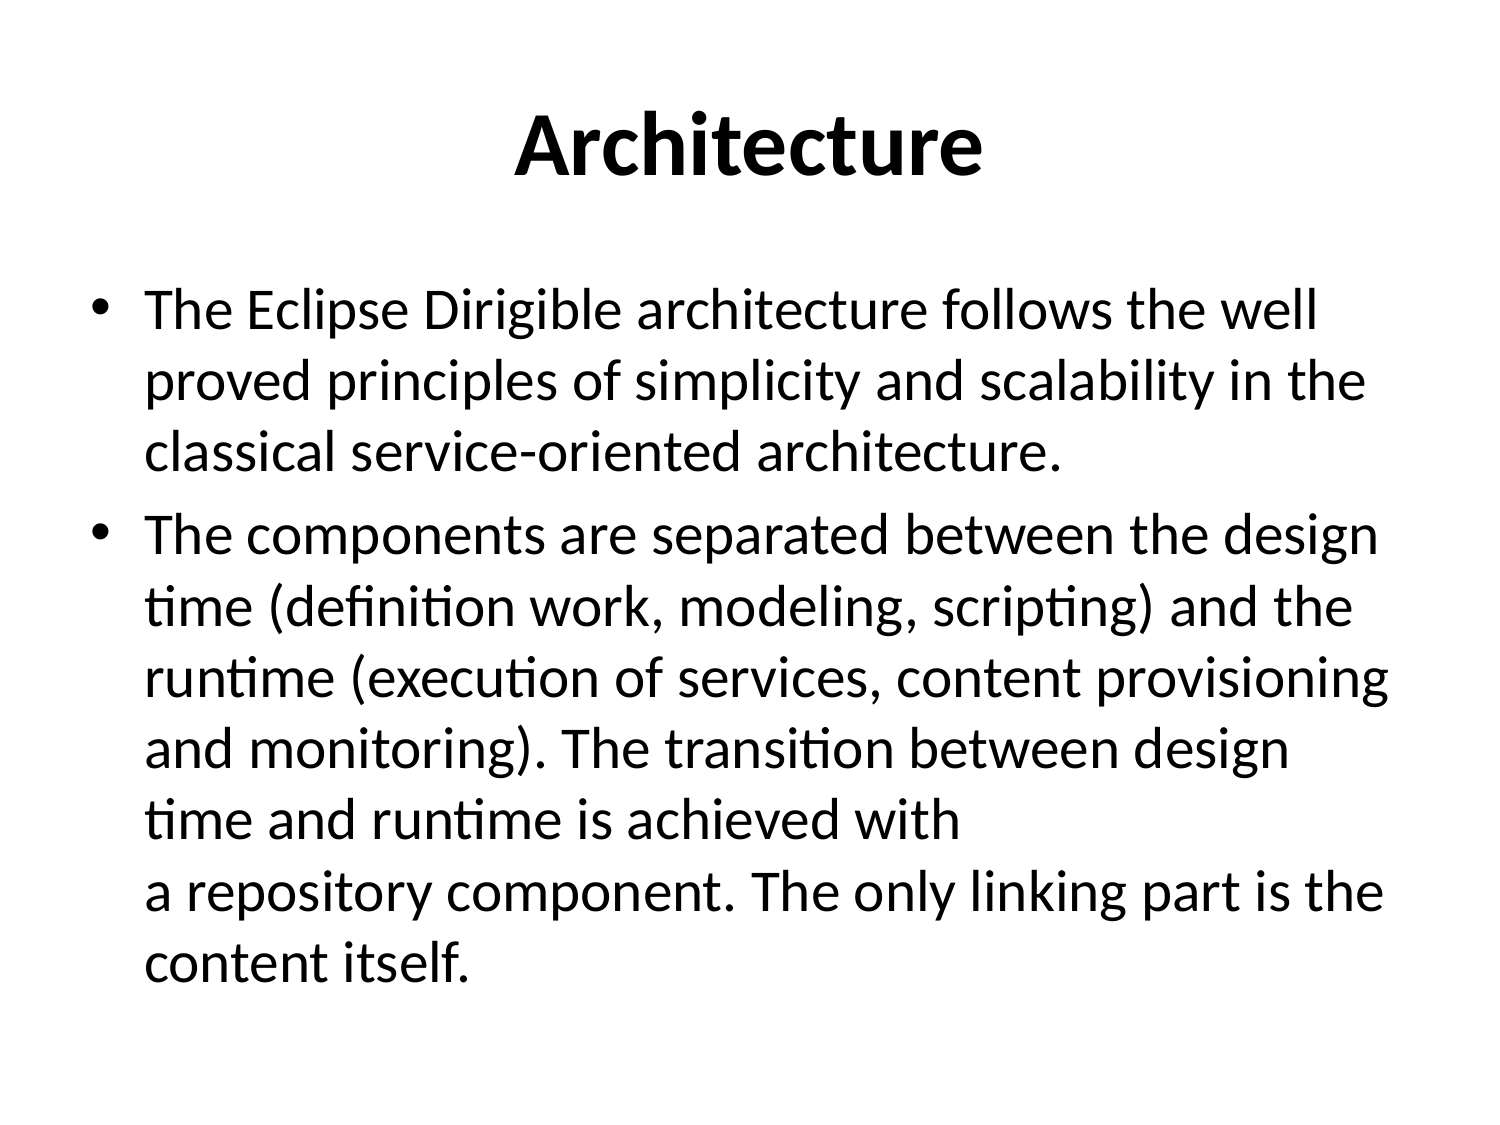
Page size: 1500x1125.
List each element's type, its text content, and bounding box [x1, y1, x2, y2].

list The Eclipse Dirigible architecture follows the well proved principles of simplicity and scalability in the classical service-oriented architecture. The components are separated between the design time (definition work, modeling, scripting) and the runtime (execution of services, content provisioning and monitoring). The transition between design time and runtime is achieved with a repository component. The only linking part is the content itself. [75, 262, 1425, 1005]
title Architecture [75, 45, 1425, 233]
